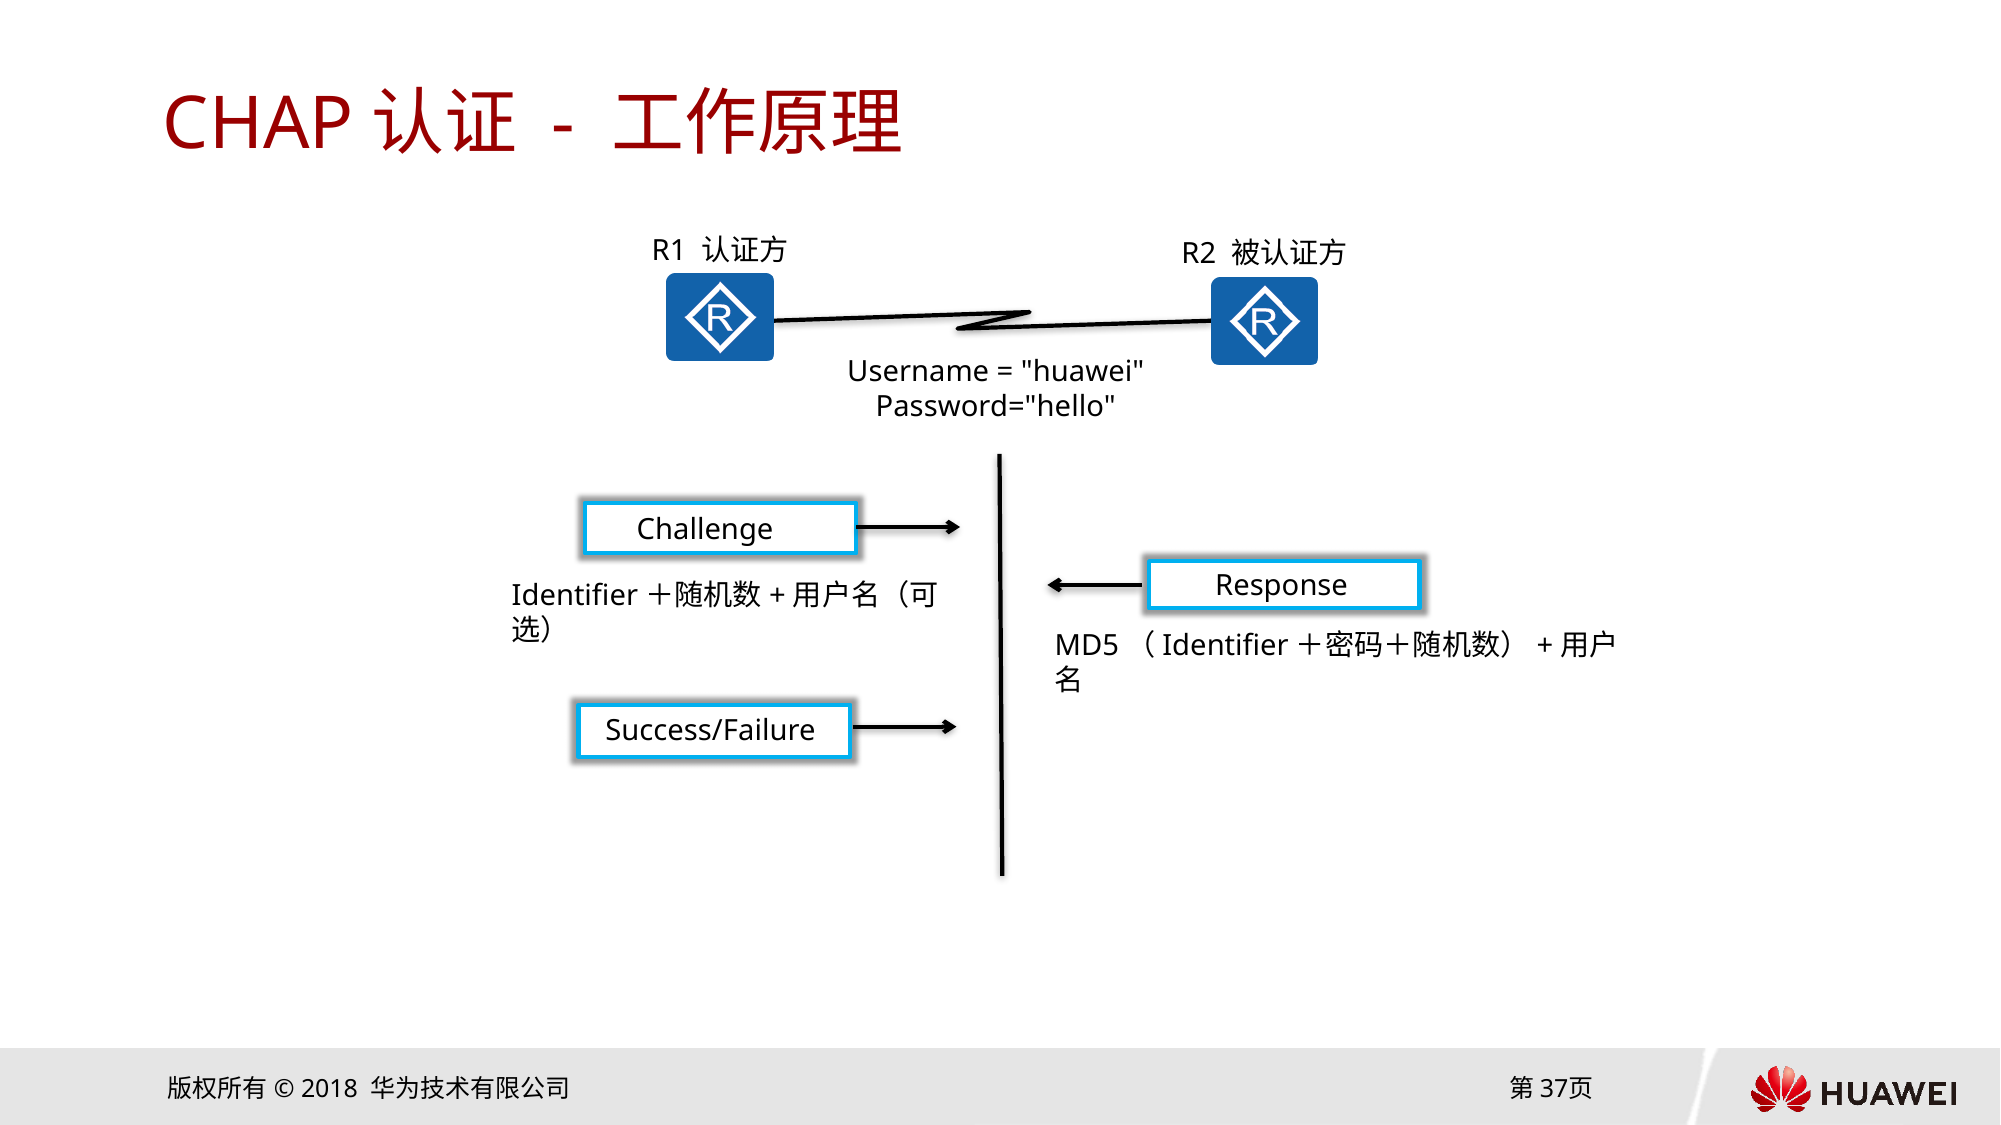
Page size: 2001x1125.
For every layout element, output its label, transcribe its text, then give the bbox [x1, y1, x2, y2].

text_box [778, 309, 1205, 331]
text_box Username = "huawei" Password="hello" [826, 345, 1166, 438]
picture [1211, 276, 1319, 365]
picture [0, 1048, 2000, 1125]
picture [666, 273, 774, 362]
text_box R2 被认证方 [1161, 227, 1368, 283]
text_box Challenge [621, 503, 816, 554]
text_box [576, 703, 852, 759]
text_box Response [1200, 559, 1378, 609]
text_box Success/Failure [590, 704, 841, 754]
title CHAP认证 - 工作原理 [149, 47, 1883, 191]
text_box MD5（Identifier＋密码＋随机数）+用户名 [1039, 619, 1640, 704]
text_box [1147, 559, 1422, 610]
text_box Identifier＋随机数+用户名（可选） [496, 568, 977, 654]
text_box R1 认证方 [615, 223, 825, 271]
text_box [999, 453, 1003, 877]
text_box [583, 501, 858, 555]
